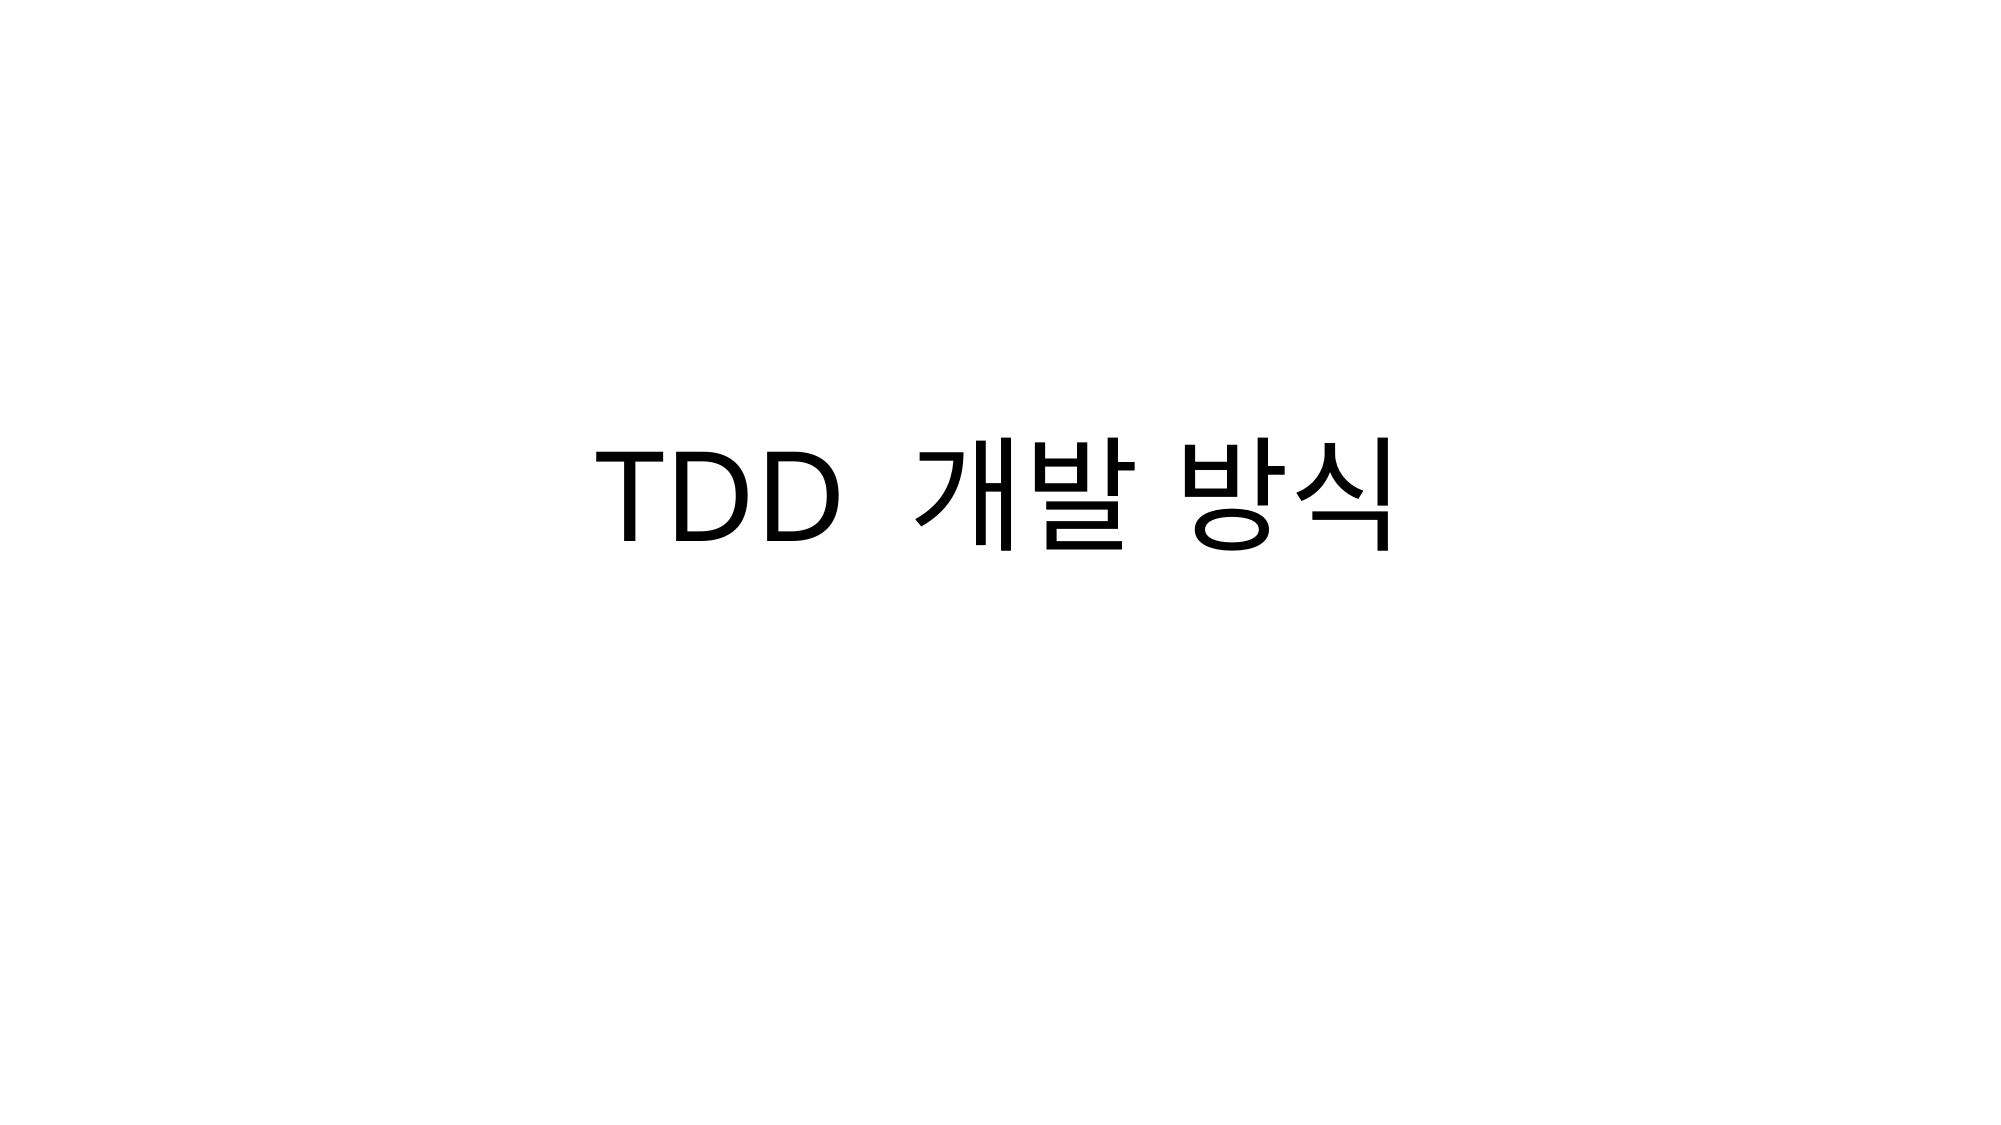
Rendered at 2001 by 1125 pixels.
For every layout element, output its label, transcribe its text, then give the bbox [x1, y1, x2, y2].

title TDD 개발 방식 [249, 184, 1750, 576]
